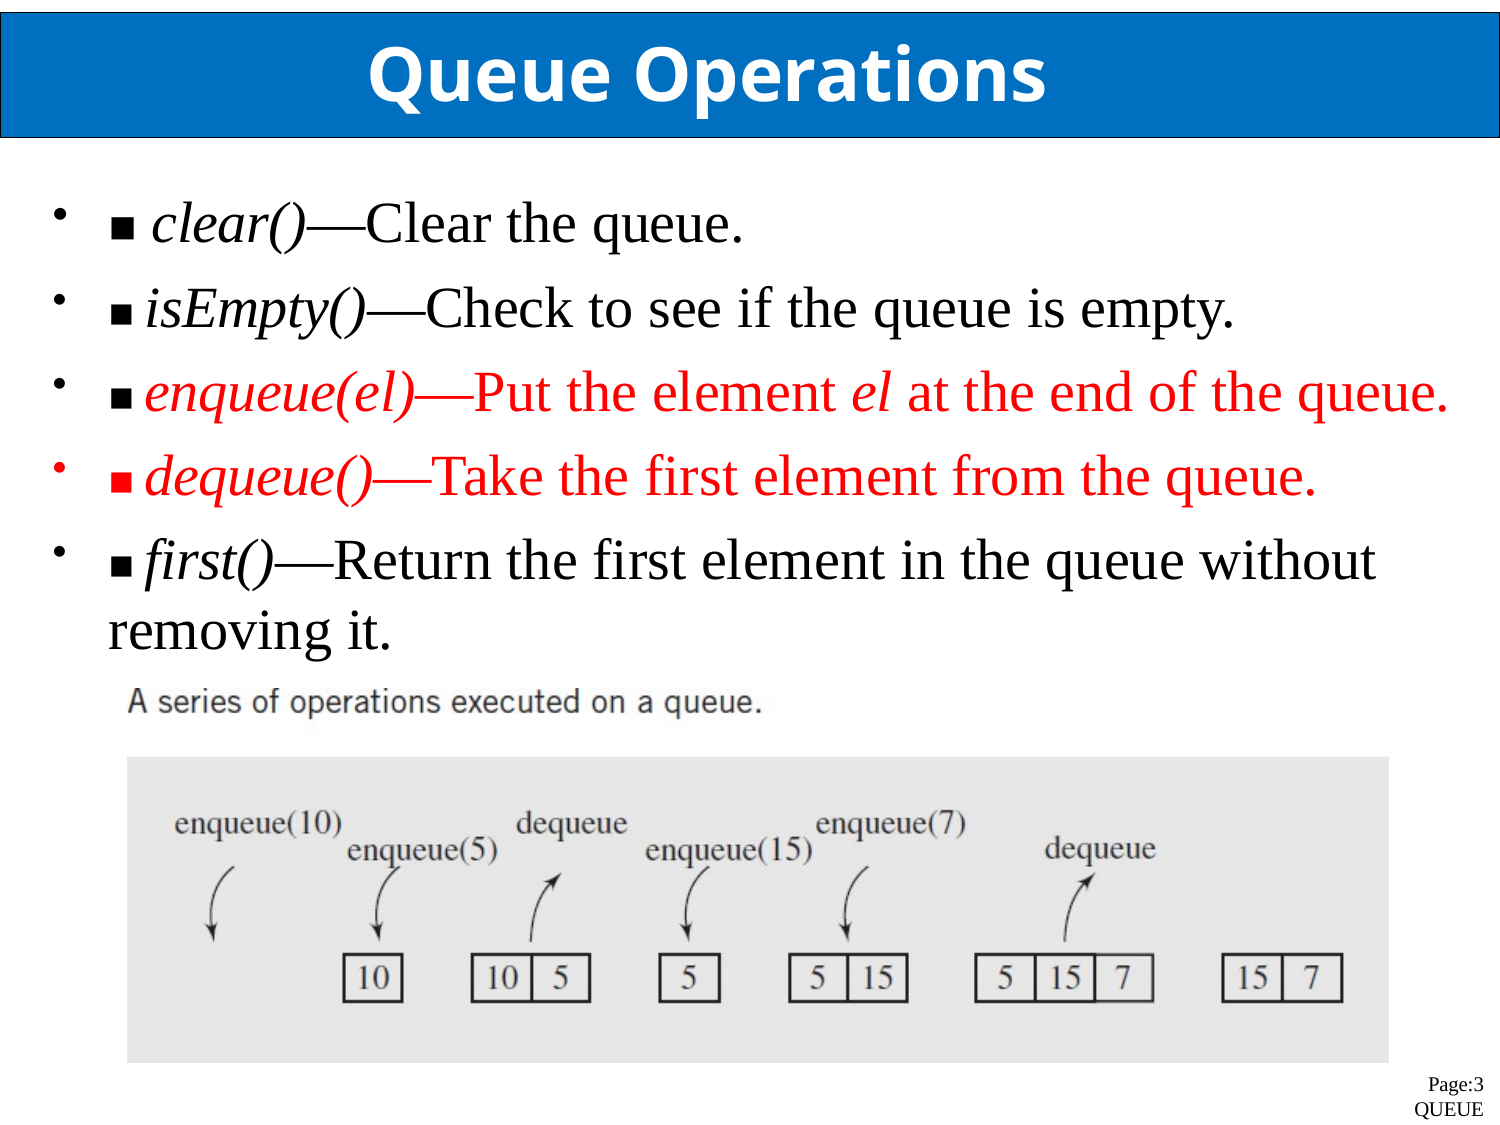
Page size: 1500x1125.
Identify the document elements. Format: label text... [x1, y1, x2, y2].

slide_number Page:8 QUEUE [1412, 1069, 1494, 1125]
picture [126, 688, 1389, 1063]
title Queue Operations [130, 24, 1370, 167]
text_box ■ clear()—Clear the queue. ■ isEmpty()—Check to see if the queue is empty. ■ enqueue(el)—Put the element el at the end of the queue. ■ dequeue()—Take the first element from the queue. ■ first()—Return the first element in the queue without removing it. [50, 167, 1457, 662]
